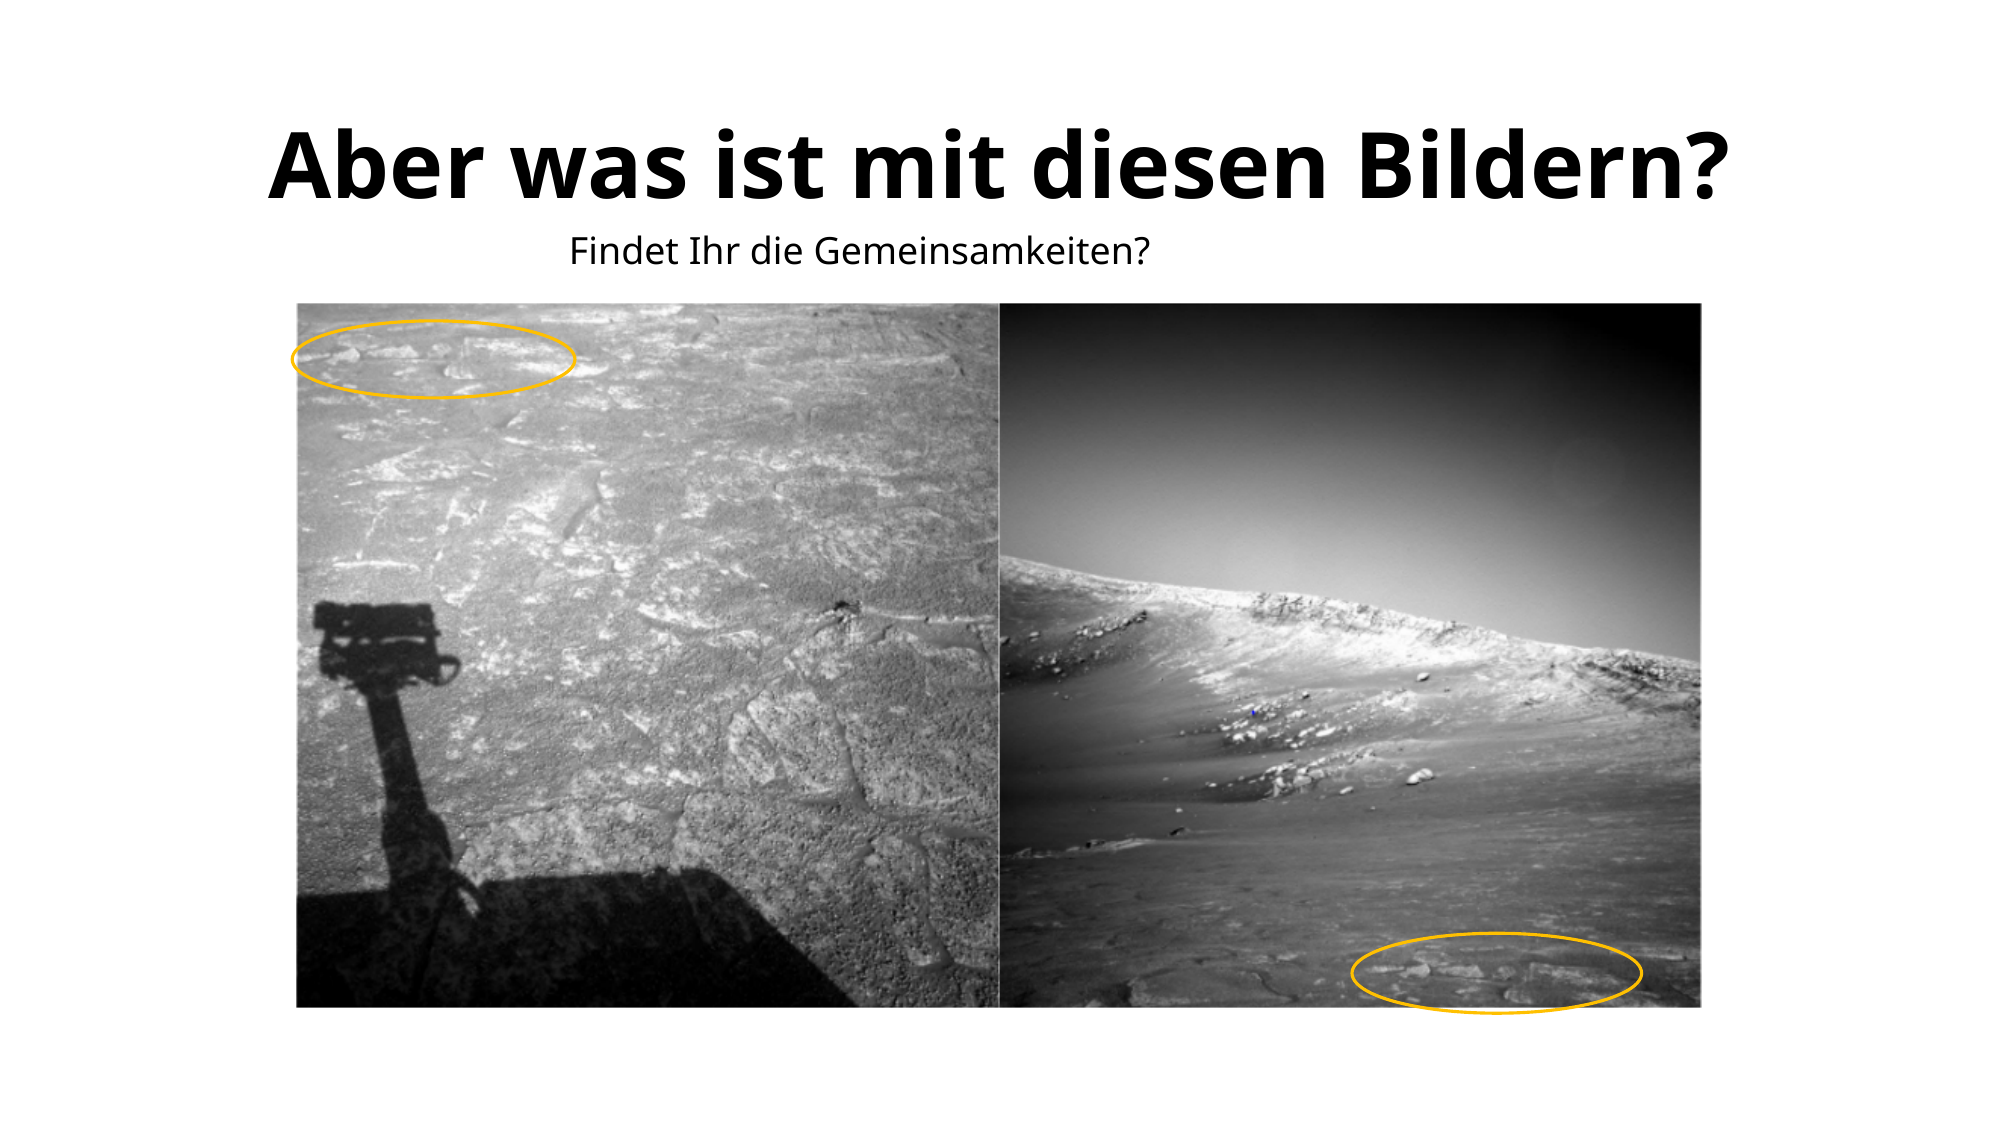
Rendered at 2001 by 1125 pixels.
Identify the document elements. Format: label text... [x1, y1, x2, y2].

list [292, 299, 1708, 1014]
text_box Findet Ihr die Gemeinsamkeiten? [554, 219, 1419, 280]
title Aber was ist mit diesen Bildern? [137, 59, 1863, 278]
